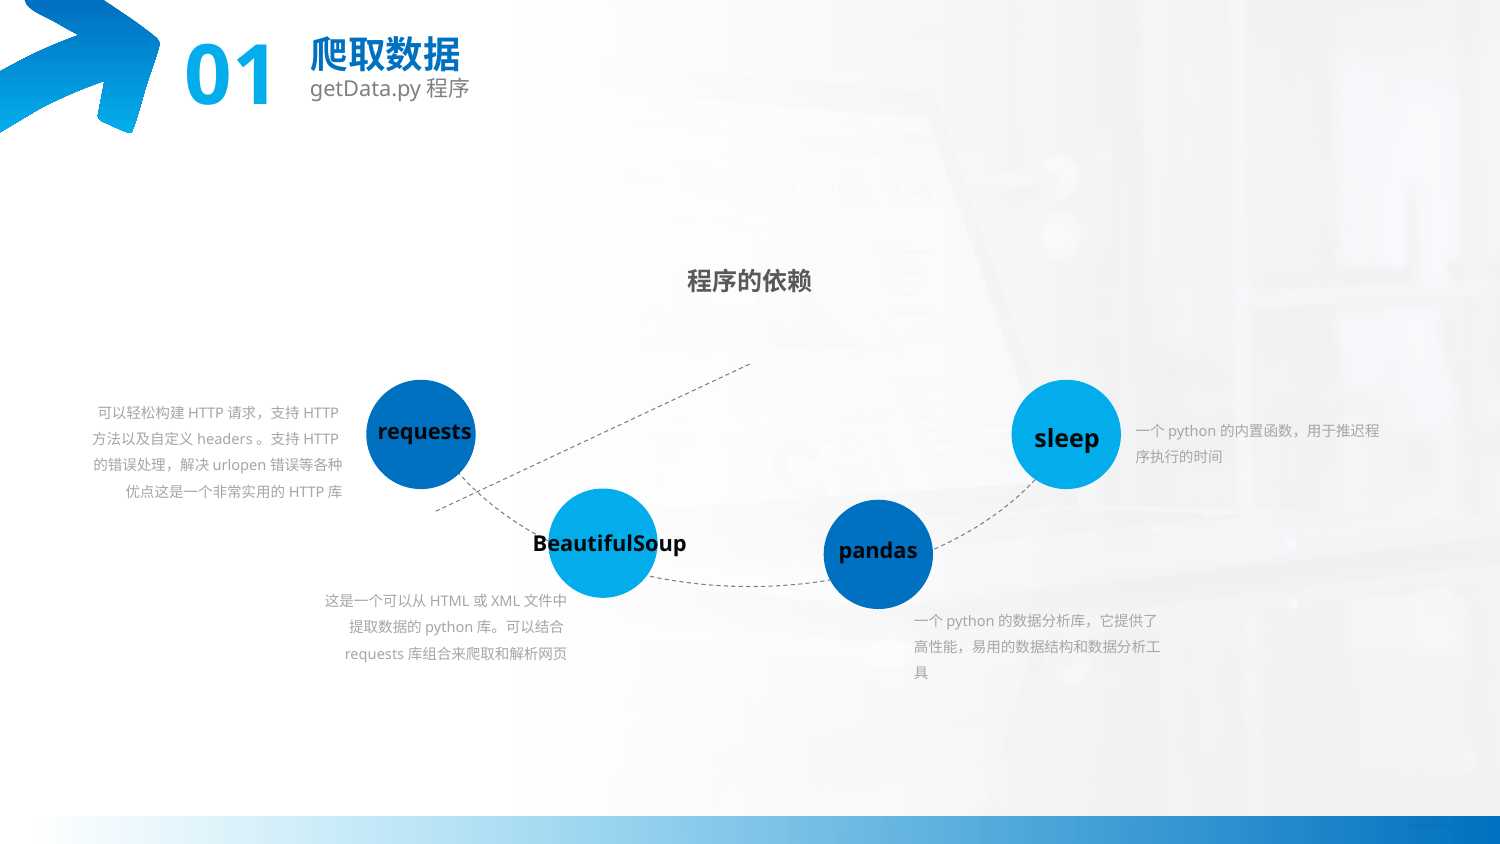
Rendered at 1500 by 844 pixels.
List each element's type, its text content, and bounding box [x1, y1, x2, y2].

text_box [1019, 405, 1406, 471]
text_box [1017, 377, 1114, 405]
text_box [491, 437, 744, 589]
text_box 爬取数据 [296, 23, 476, 67]
text_box getData.py程序 [295, 67, 502, 109]
text_box [754, 437, 1033, 589]
text_box [1009, 412, 1014, 457]
text_box 程序的依赖 [672, 258, 827, 303]
text_box 01 [169, 13, 295, 129]
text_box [823, 529, 1184, 662]
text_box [297, 521, 702, 668]
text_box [72, 387, 487, 533]
text_box [391, 377, 451, 386]
text_box [828, 497, 929, 527]
text_box [1031, 479, 1102, 492]
text_box [551, 486, 655, 520]
